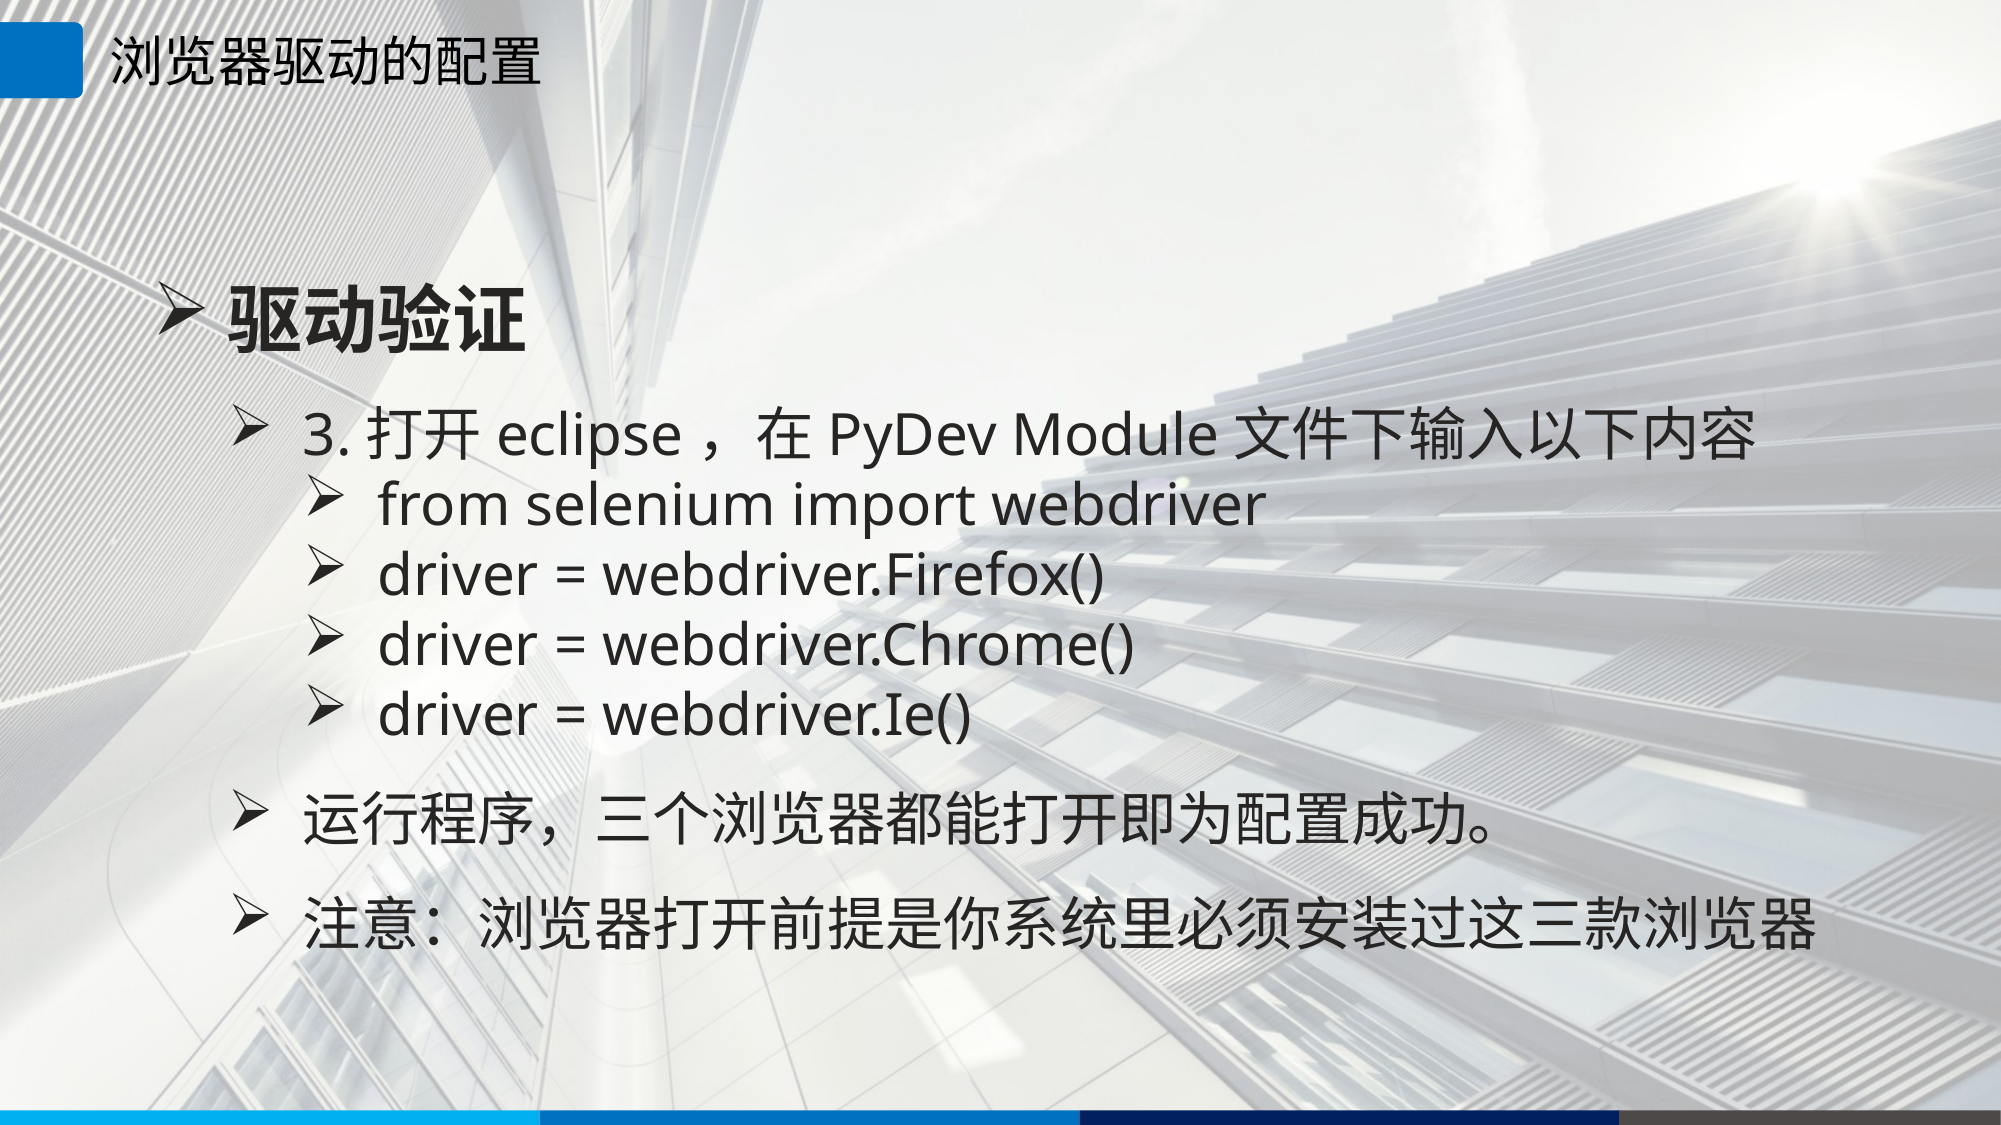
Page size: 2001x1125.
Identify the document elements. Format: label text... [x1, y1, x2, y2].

text_box 浏览器驱动的配置 [94, 19, 559, 100]
text_box 驱动验证 3.打开eclipse，在PyDev Module文件下输入以下内容 from selenium import webdriver driver = webdriver.Firefox() driver = webdriver.Chrome() driver = webdriver.Ie() 运行程序，三个浏览器都能打开即为配置成功。 注意：浏览器打开前提是你系统里必须安装过这三款浏览器 [138, 219, 1839, 965]
text_box [0, 22, 83, 99]
picture [0, 0, 2001, 1110]
